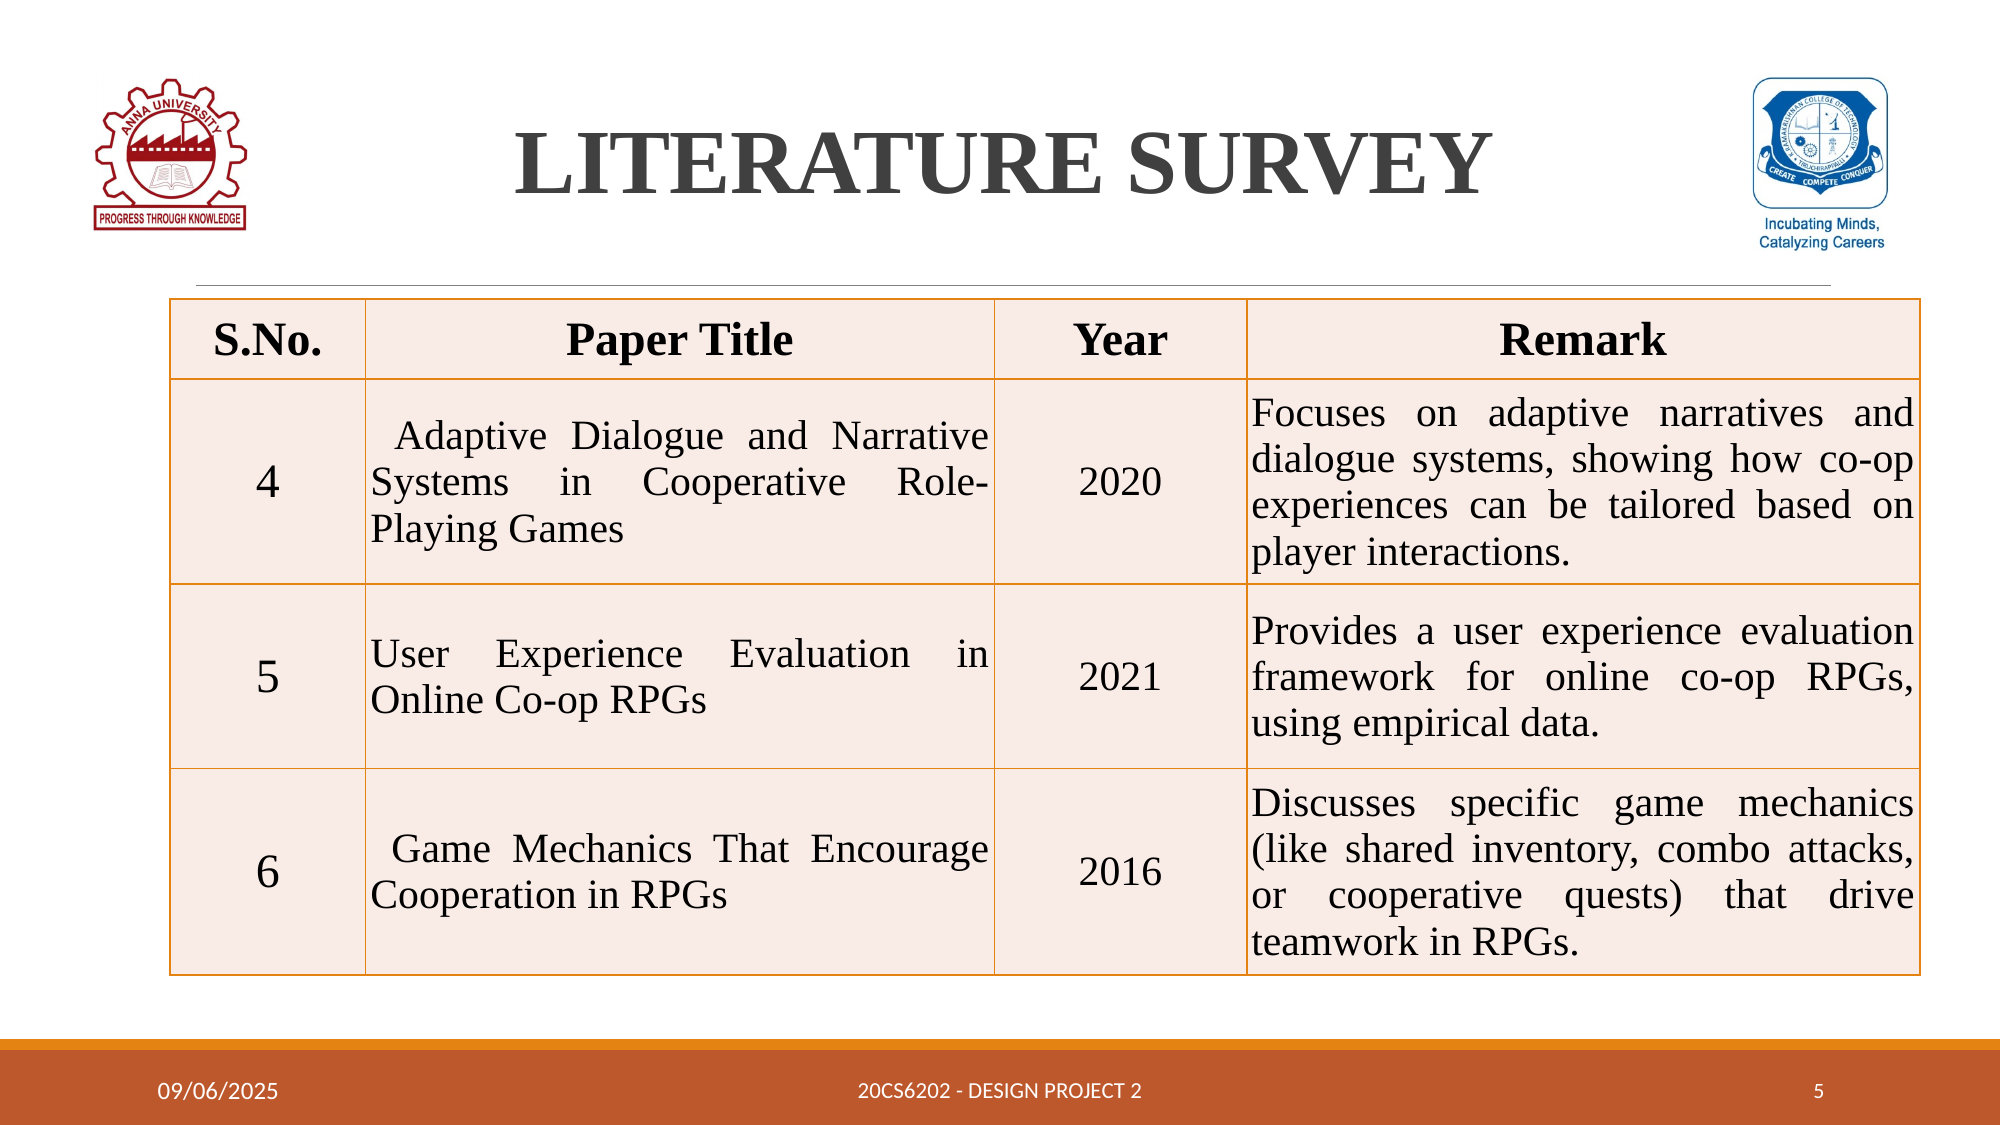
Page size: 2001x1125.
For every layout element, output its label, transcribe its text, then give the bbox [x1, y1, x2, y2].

table_header S.No. [171, 300, 365, 378]
table_header Remark [1248, 300, 1919, 378]
table_cell 5 [171, 585, 365, 768]
table_cell User Experience Evaluation in Online Co-op RPGs [366, 585, 994, 768]
table_cell Provides a user experience evaluation framework for online co-op RPGs, using empirical data. [1248, 585, 1919, 768]
picture [89, 74, 251, 233]
table_cell Game Mechanics That Encourage Cooperation in RPGs [366, 769, 994, 974]
text_box 09/06/2025 [142, 1066, 532, 1112]
slide_number 5 [1624, 1059, 1840, 1120]
table_cell Focuses on adaptive narratives and dialogue systems, showing how co-op experiences can be tailored based on player interactions. [1248, 380, 1919, 583]
table_header Year [995, 300, 1246, 378]
table_cell 2016 [995, 769, 1246, 974]
table_cell 4 [171, 380, 365, 583]
footer 20CS6202 - DESIGN PROJECT 2 [604, 1059, 1396, 1120]
picture [1750, 74, 1889, 253]
table_cell 6 [171, 769, 365, 974]
table_cell Discusses specific game mechanics (like shared inventory, combo attacks, or cooperative quests) that drive teamwork in RPGs. [1248, 769, 1919, 974]
table_header Paper Title [366, 300, 994, 378]
title LITERATURE SURVEY [180, 47, 1830, 285]
table_cell 2021 [995, 585, 1246, 768]
table_cell Adaptive Dialogue and Narrative Systems in Cooperative Role-Playing Games [366, 380, 994, 583]
table_cell 2020 [995, 380, 1246, 583]
